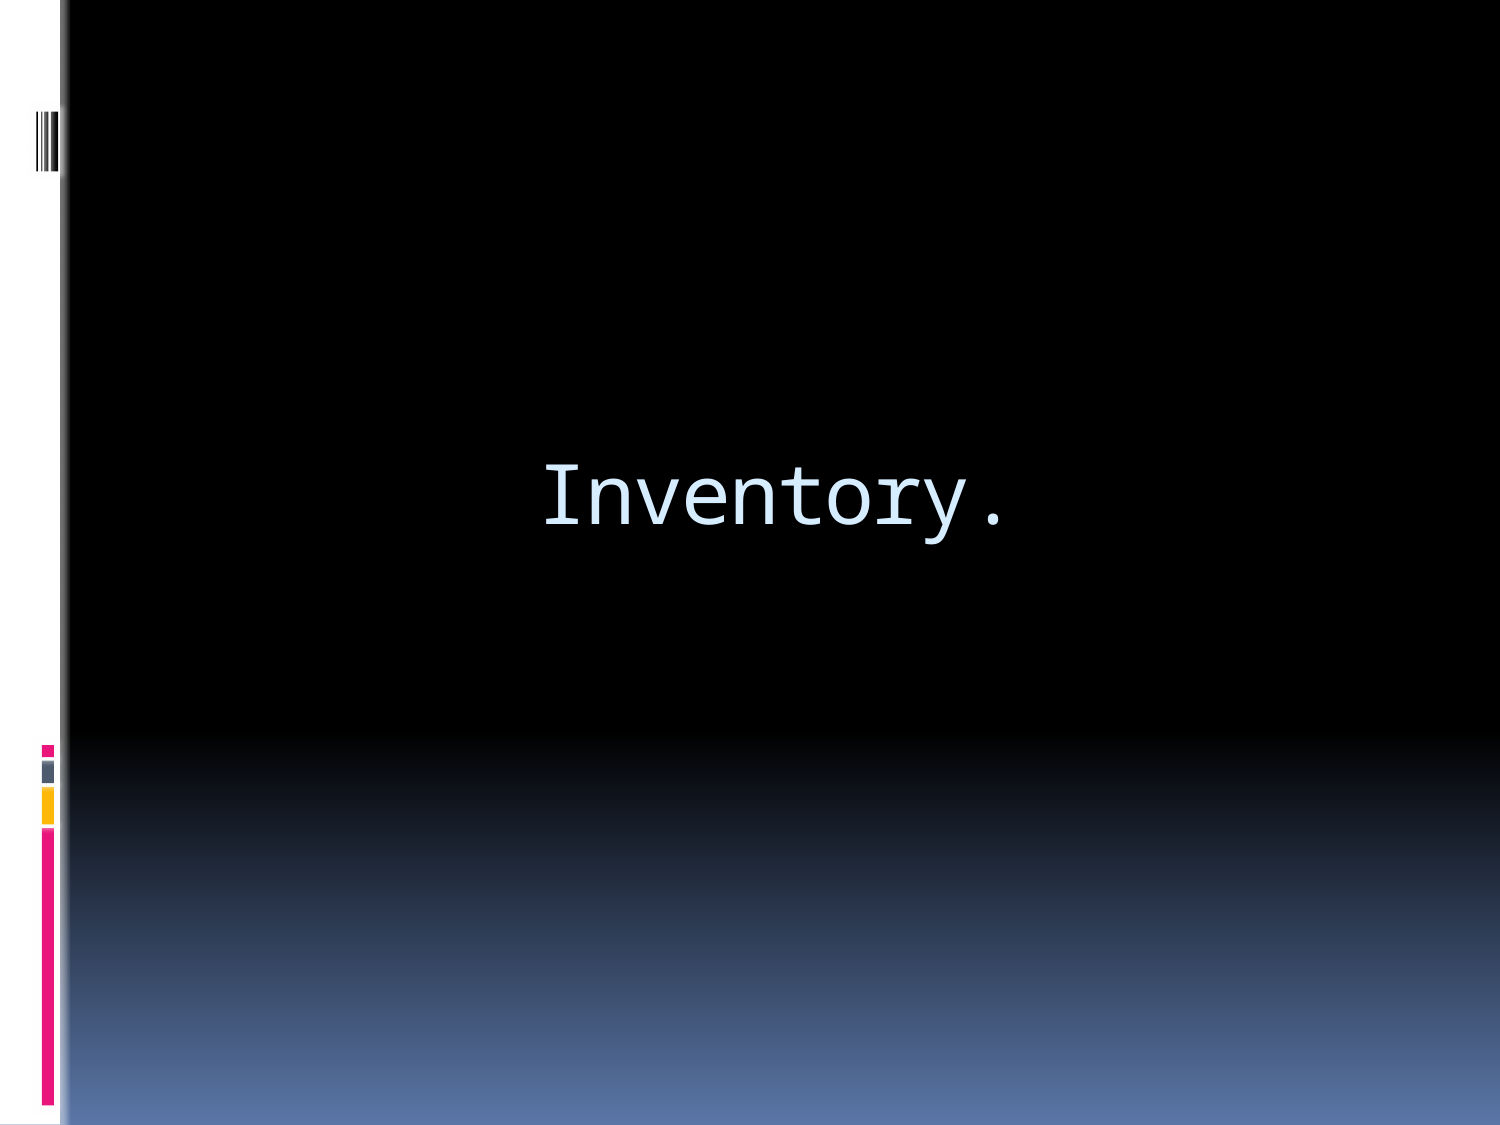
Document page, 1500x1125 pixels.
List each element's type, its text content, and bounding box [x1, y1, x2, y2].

title Inventory. [140, 433, 1416, 584]
